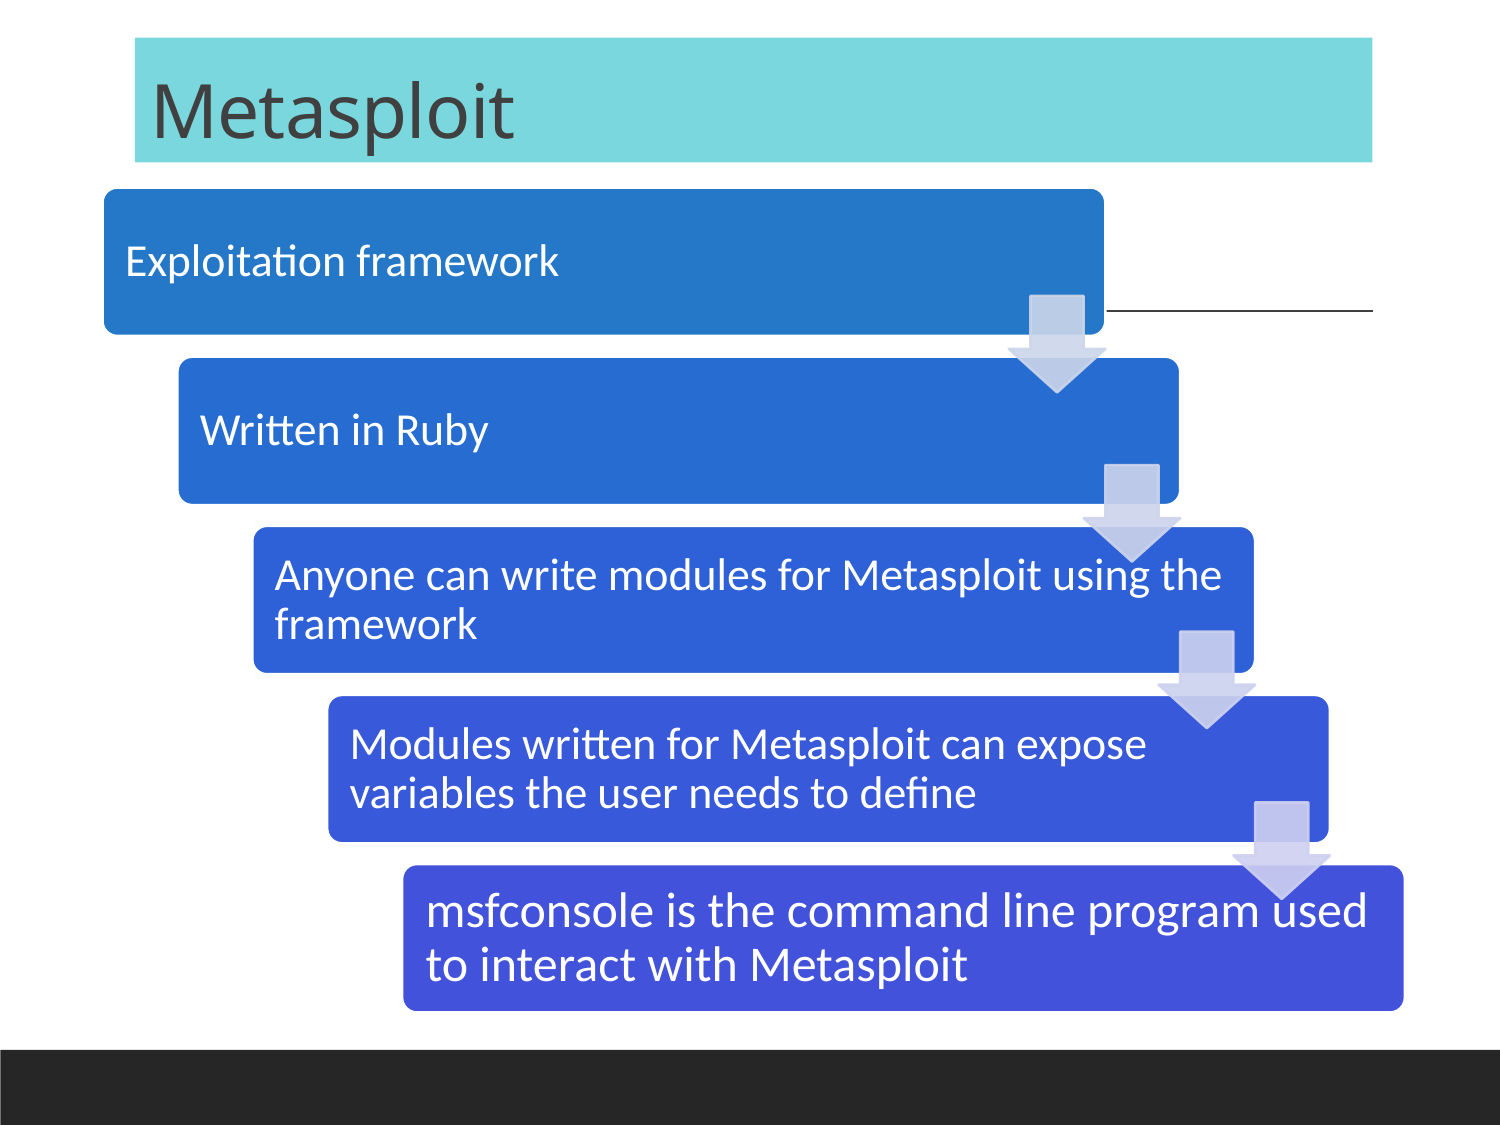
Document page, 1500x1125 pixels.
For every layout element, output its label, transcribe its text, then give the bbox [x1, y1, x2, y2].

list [101, 186, 1406, 1013]
title Metasploit [134, 37, 1373, 163]
